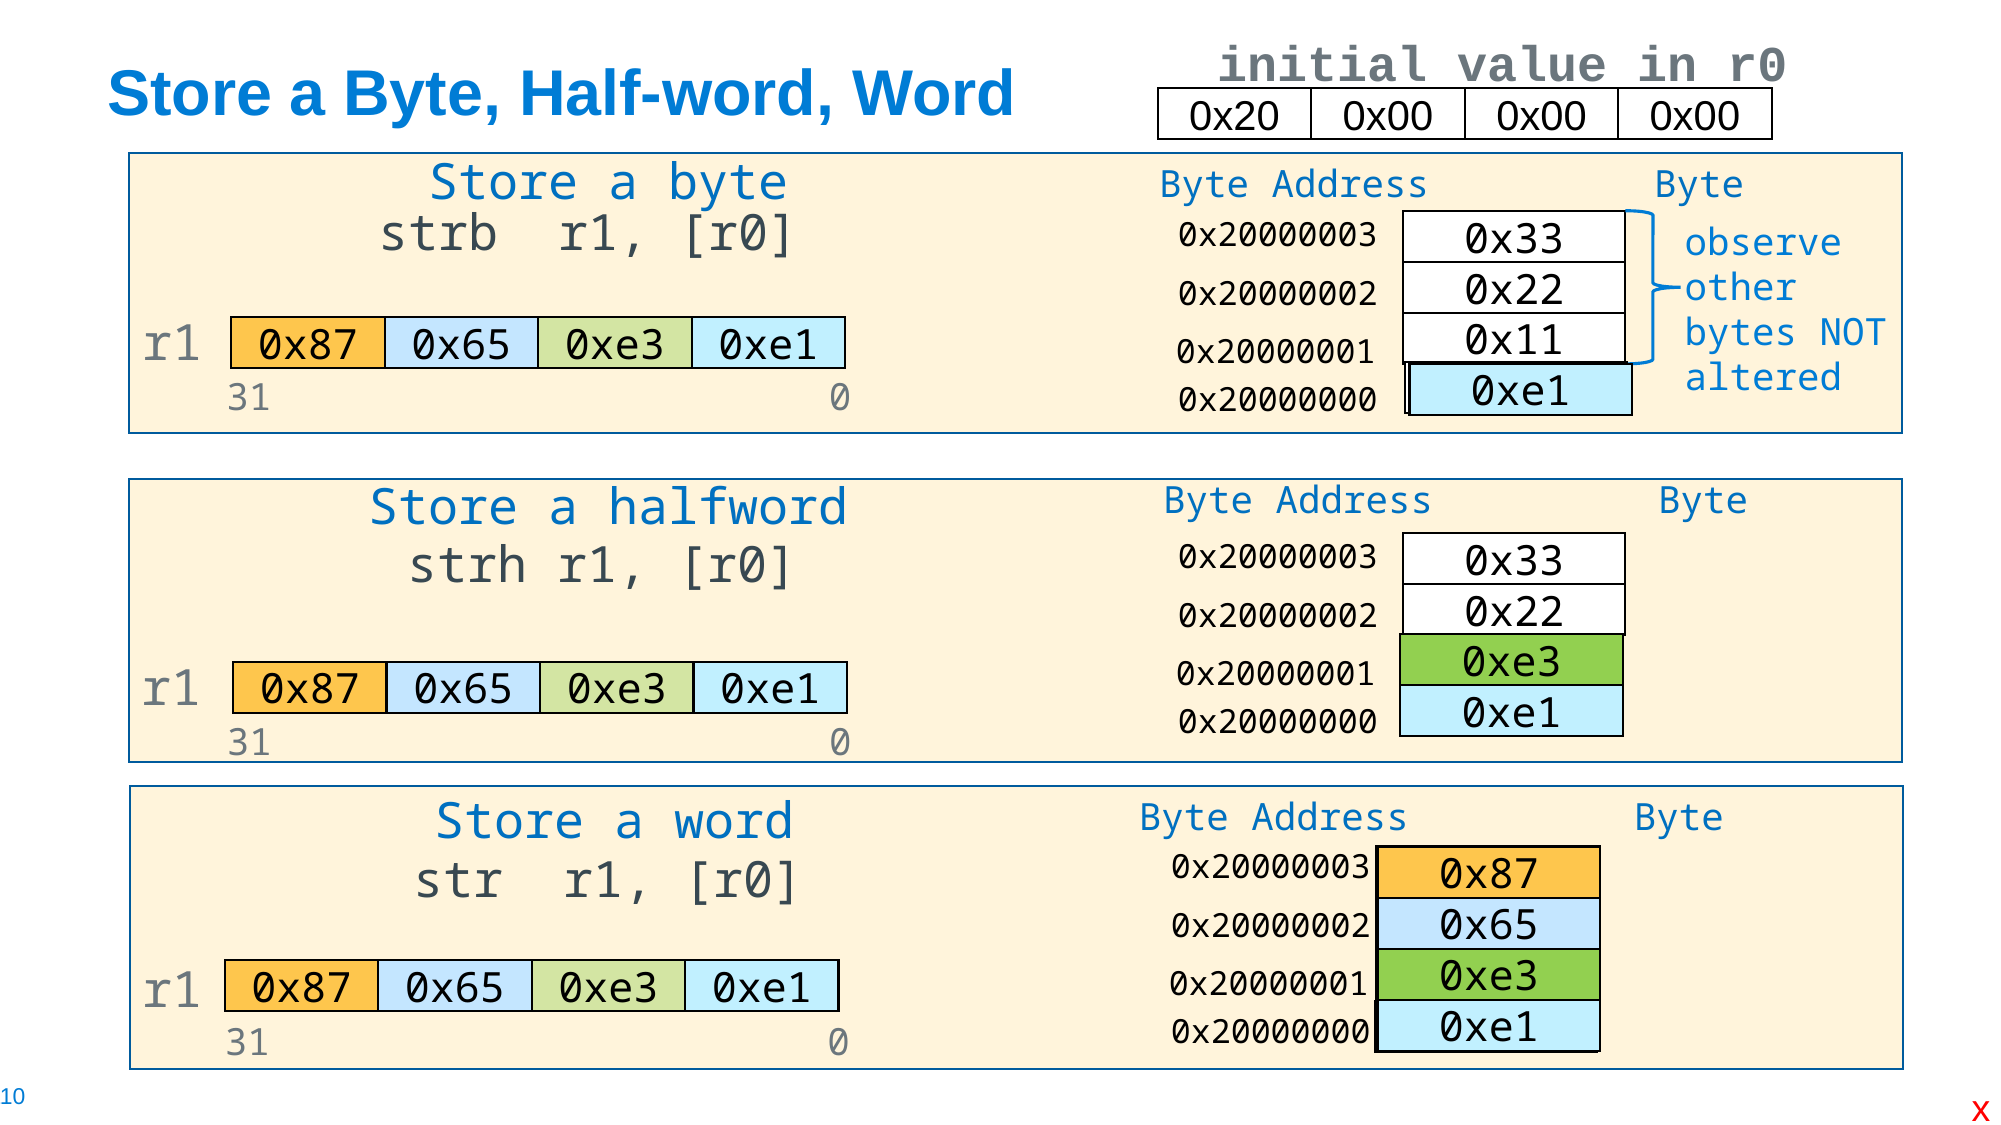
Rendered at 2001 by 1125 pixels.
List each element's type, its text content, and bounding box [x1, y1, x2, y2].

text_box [128, 780, 1903, 1072]
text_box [1400, 633, 1623, 737]
text_box x [1956, 1076, 2000, 1125]
text_box 0x00 [1464, 99, 1617, 140]
title Store a Byte, Half-word, Word [92, 19, 1817, 137]
text_box 0x00 [1404, 361, 1625, 414]
text_box strb r1, [r0] [363, 193, 814, 269]
text_box 0x20000000 [1163, 371, 1393, 426]
text_box 0xe3 [537, 316, 691, 369]
text_box 0x33 [1402, 213, 1625, 263]
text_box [1625, 210, 1916, 408]
text_box initial value in r0 [1202, 23, 1803, 99]
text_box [1377, 846, 1600, 1051]
text_box 0xe1 [1408, 363, 1633, 416]
text_box 0x11 [1402, 314, 1625, 365]
text_box 0x20000002 [1163, 264, 1393, 320]
text_box 0x20000003 [1163, 213, 1393, 260]
text_box Byte Address Byte [1144, 152, 1759, 213]
text_box 0x87 [230, 316, 384, 369]
text_box 0x20 [1157, 87, 1310, 140]
text_box 0x20000001 [1161, 322, 1391, 378]
text_box 0x22 [1402, 263, 1625, 314]
text_box 31 [211, 365, 287, 426]
text_box Store a byte [413, 141, 804, 193]
text_box 0x00 [1310, 99, 1464, 140]
text_box 0xe1 [691, 316, 846, 369]
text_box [127, 467, 1902, 772]
text_box 0 [814, 365, 867, 426]
text_box r1 [127, 302, 217, 378]
text_box 0x00 [1617, 99, 1773, 140]
text_box [128, 152, 1903, 434]
text_box 0x65 [384, 316, 537, 369]
